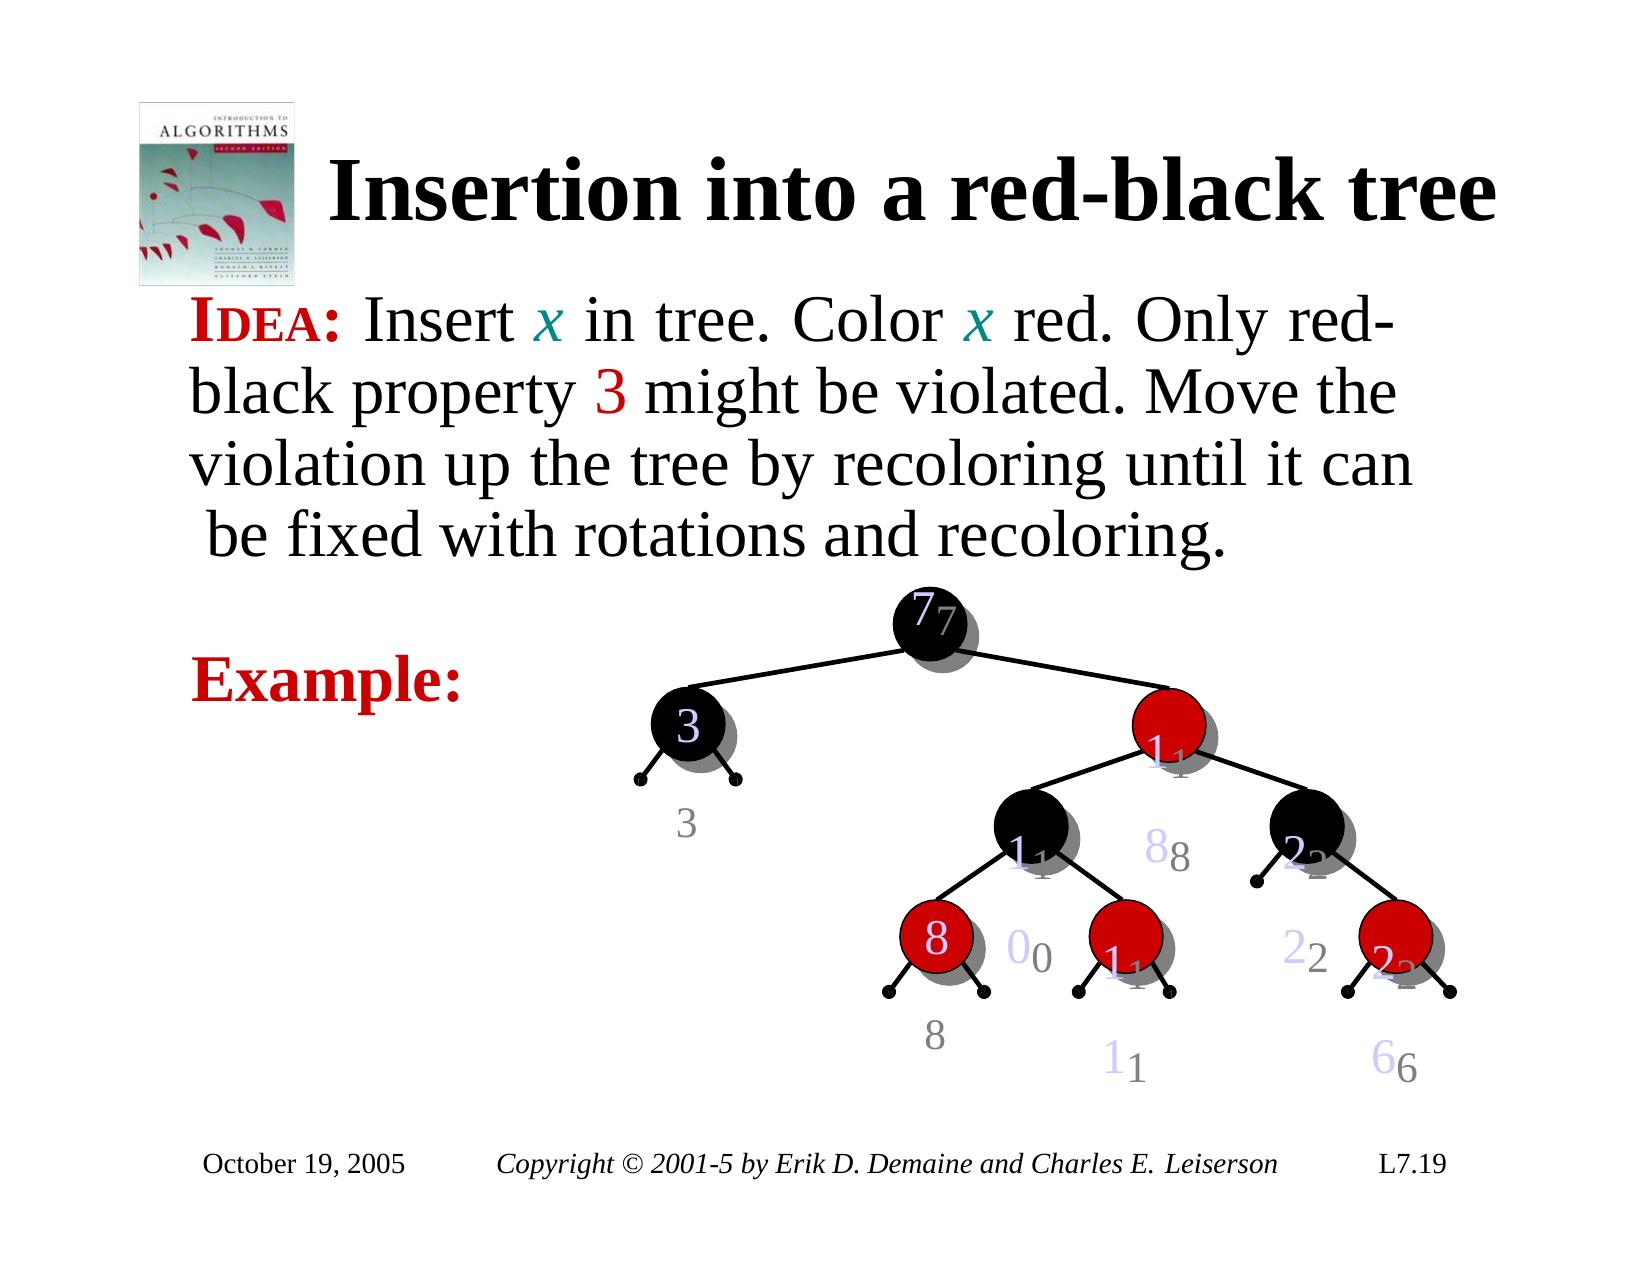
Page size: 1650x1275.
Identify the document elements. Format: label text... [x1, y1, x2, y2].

text_box [1089, 919, 1094, 955]
text_box [1270, 808, 1275, 845]
text_box [960, 961, 992, 999]
text_box [1170, 930, 1176, 969]
text_box [1359, 918, 1364, 955]
text_box Copyright © 2001-5 by Erik D. Demaine and Charles E. Leiserson [493, 1142, 1281, 1179]
text_box 1188 [1138, 716, 1214, 881]
text_box [720, 706, 725, 743]
text_box 2266 [1364, 902, 1440, 1092]
text_box [1351, 819, 1357, 859]
text_box 1100 [1000, 792, 1076, 982]
title Insertion into a red-black tree [325, 126, 1507, 342]
text_box October 19, 2005 [200, 1142, 409, 1179]
text_box [1150, 961, 1177, 999]
text_box [712, 748, 743, 787]
text_box 1111 [1094, 902, 1170, 1092]
text_box [720, 705, 738, 763]
text_box [1076, 821, 1081, 857]
text_box [1214, 720, 1219, 756]
text_box [1340, 961, 1372, 999]
text_box [968, 918, 986, 975]
text_box [1071, 961, 1102, 999]
text_box 2222 [1275, 792, 1351, 982]
text_box [1440, 930, 1446, 968]
text_box [968, 917, 974, 956]
text_box [1249, 851, 1283, 889]
text_box [994, 807, 1000, 846]
text_box [1132, 716, 1138, 745]
text_box [139, 102, 295, 286]
text_box 33 [669, 690, 720, 846]
text_box L7.19 [1376, 1142, 1450, 1179]
text_box [633, 748, 665, 787]
text_box IDEA: Insert x in tree. Color x red. Only red- black property 3 might be violated. Move the violation up the tree by recoloring until it can be fixed with rotations and recoloring. 77 Example: [183, 271, 1421, 716]
text_box [882, 961, 913, 999]
text_box [1420, 961, 1458, 999]
text_box [651, 692, 669, 756]
text_box [899, 905, 918, 969]
text_box 88 [918, 902, 968, 1059]
